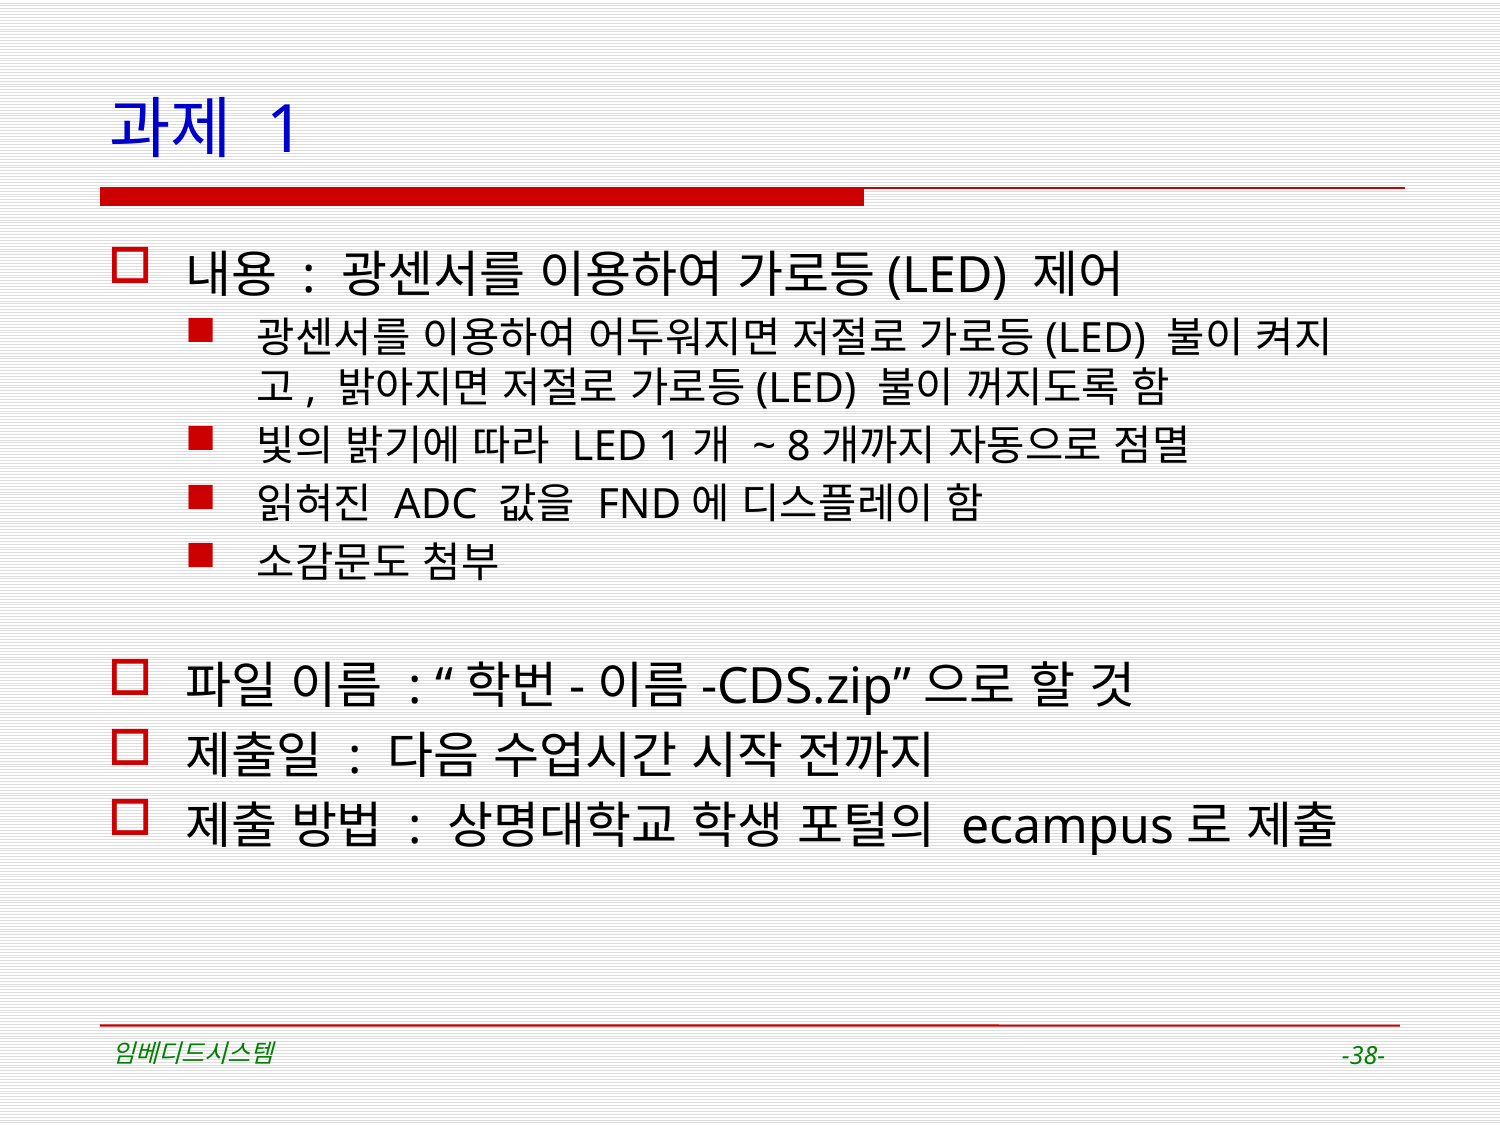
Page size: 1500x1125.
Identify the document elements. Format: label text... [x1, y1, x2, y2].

footer 임베디드시스템 [97, 1029, 959, 1103]
title 과제 1 [93, 78, 1407, 174]
slide_number -38- [1074, 1031, 1401, 1103]
list 내용 : 광센서를 이용하여 가로등(LED) 제어 광센서를 이용하여 어두워지면 저절로 가로등(LED) 불이 켜지고, 밝아지면 저절로 가로등(LED) 불이 꺼지도록 함 빛의 밝기에 따라 LED 1개 ~ 8개까지 자동으로 점멸 읽혀진 ADC 값을 FND에 디스플레이 함 소감문도 첨부 파일 이름 : “학번-이름-CDS.zip”으로 할 것 제출일 : 다음 수업시간 시작 전까지 제출 방법 : 상명대학교 학생 포털의 ecampus로 제출 [92, 234, 1406, 1024]
